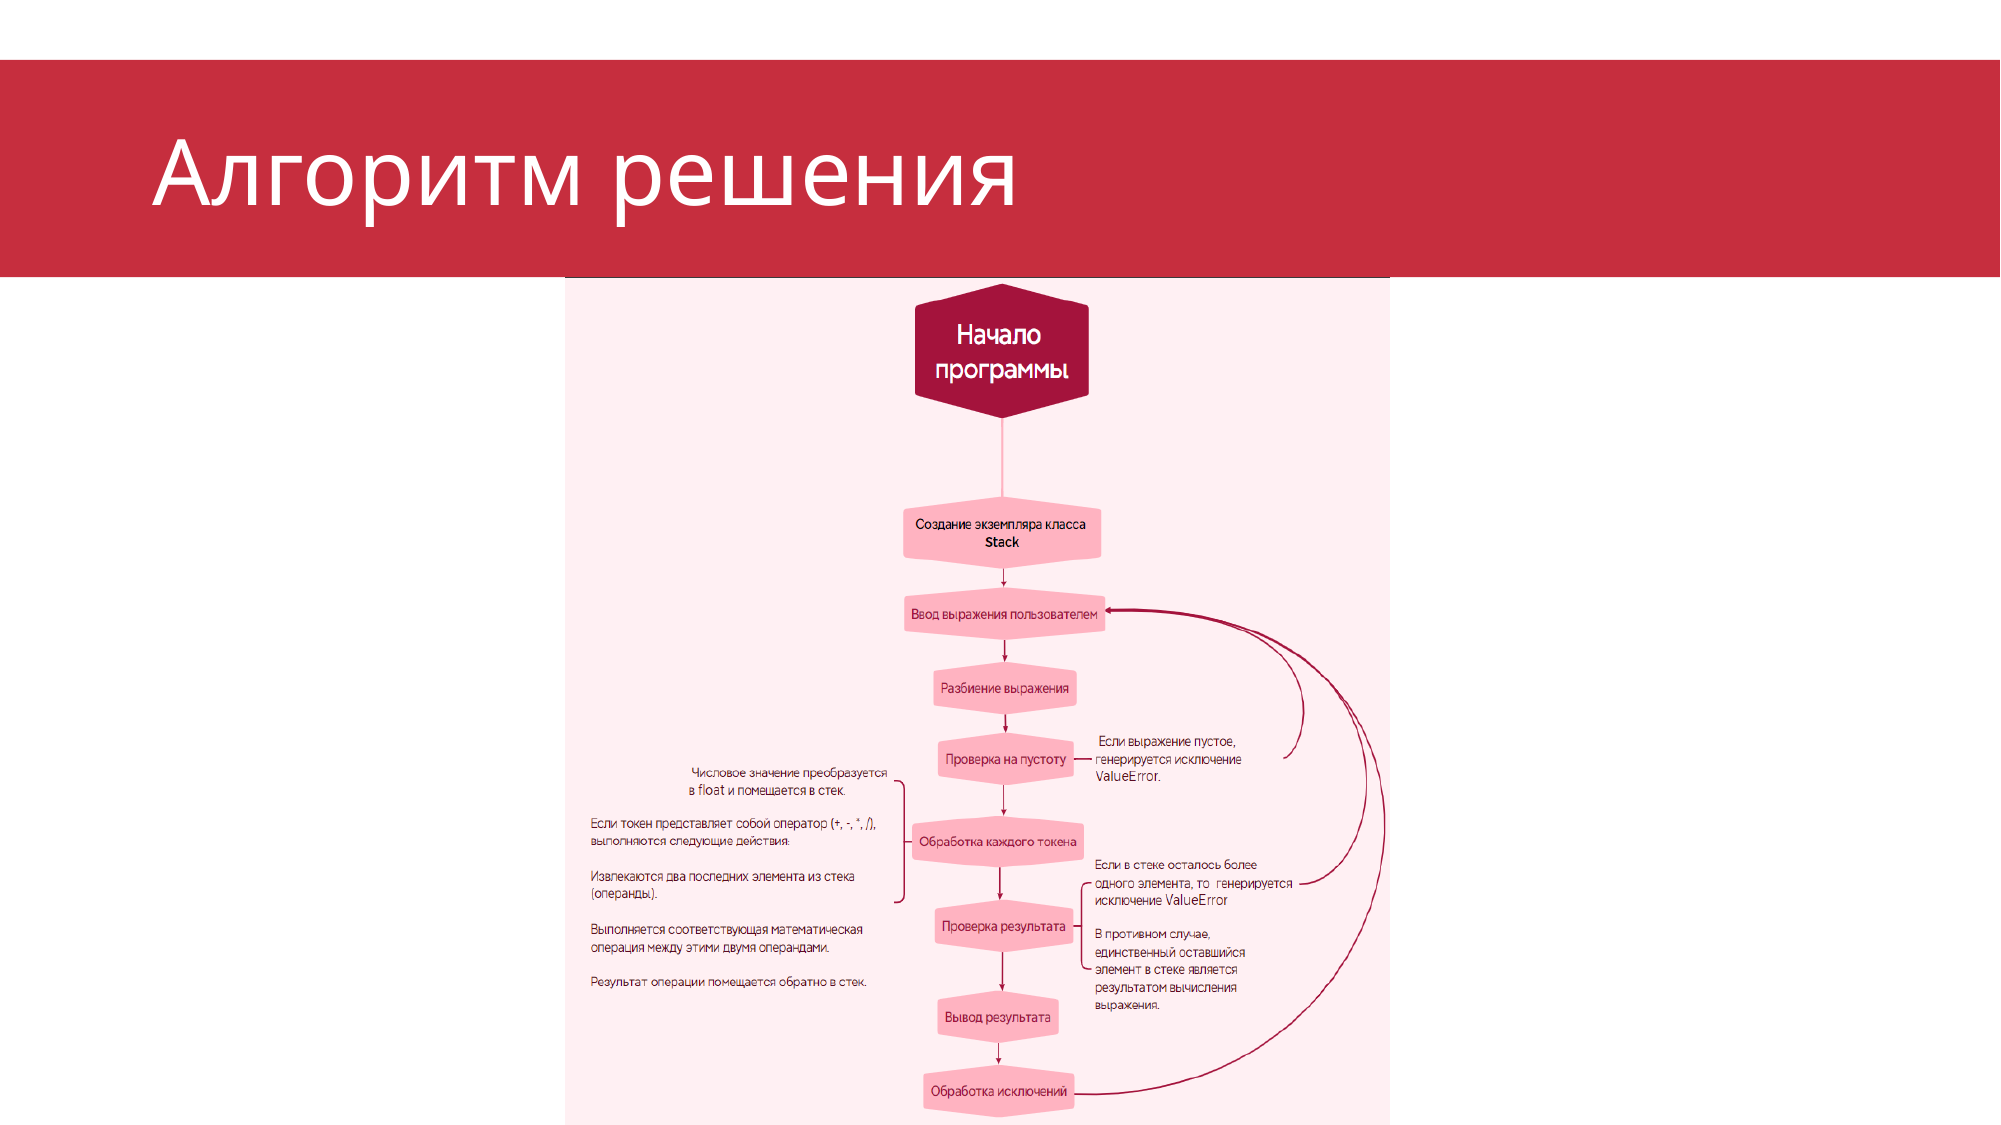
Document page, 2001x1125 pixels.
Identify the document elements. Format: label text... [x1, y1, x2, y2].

title Алгоритм решения [137, 59, 1863, 278]
picture [565, 277, 1390, 1125]
